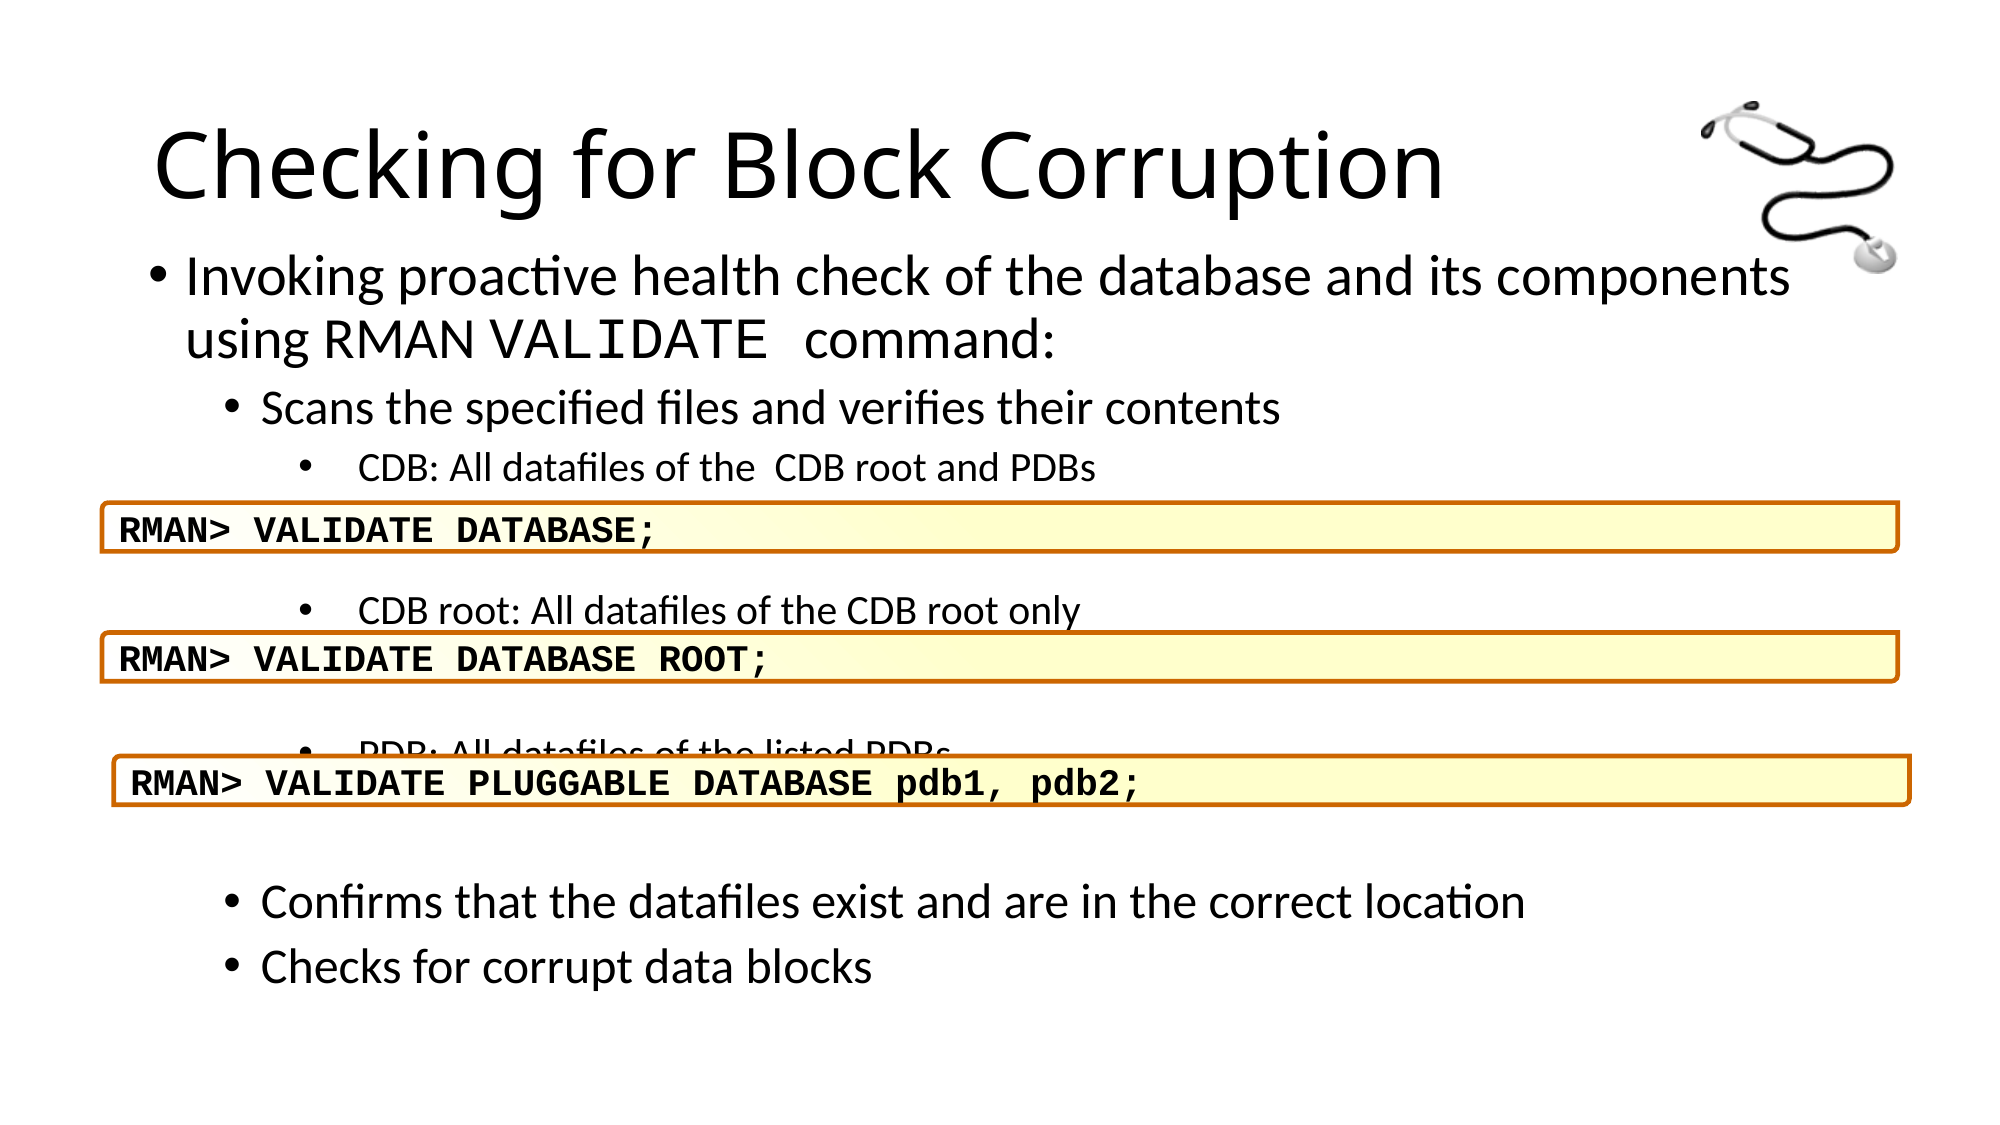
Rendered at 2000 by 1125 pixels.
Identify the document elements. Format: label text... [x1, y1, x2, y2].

list Invoking proactive health check of the database and its components using RMAN VALIDATE command: Scans the specified files and verifies their contents CDB: All datafiles of the CDB root and PDBs CDB root: All datafiles of the CDB root only PDB: All datafiles of the listed PDBs Confirms that the datafiles exist and are in the correct location Checks for corrupt data blocks [133, 682, 1865, 755]
text_box RMAN> VALIDATE DATABASE ROOT; [101, 632, 1898, 682]
text_box RMAN> VALIDATE PLUGGABLE DATABASE pdb1, pdb2; [113, 755, 1910, 805]
list Invoking proactive health check of the database and its components using RMAN VALIDATE command: Scans the specified files and verifies their contents CDB: All datafiles of the CDB root and PDBs CDB root: All datafiles of the CDB root only PDB: All datafiles of the listed PDBs Confirms that the datafiles exist and are in the correct location Checks for corrupt data blocks [133, 237, 1865, 502]
list Invoking proactive health check of the database and its components using RMAN VALIDATE command: Scans the specified files and verifies their contents CDB: All datafiles of the CDB root and PDBs CDB root: All datafiles of the CDB root only PDB: All datafiles of the listed PDBs Confirms that the datafiles exist and are in the correct location Checks for corrupt data blocks [133, 805, 1865, 977]
list Invoking proactive health check of the database and its components using RMAN VALIDATE command: Scans the specified files and verifies their contents CDB: All datafiles of the CDB root and PDBs CDB root: All datafiles of the CDB root only PDB: All datafiles of the listed PDBs Confirms that the datafiles exist and are in the correct location Checks for corrupt data blocks [133, 552, 1865, 632]
title Checking for Block Corruption [137, 59, 1862, 237]
picture [1700, 101, 1898, 274]
text_box RMAN> VALIDATE DATABASE; [101, 502, 1898, 552]
